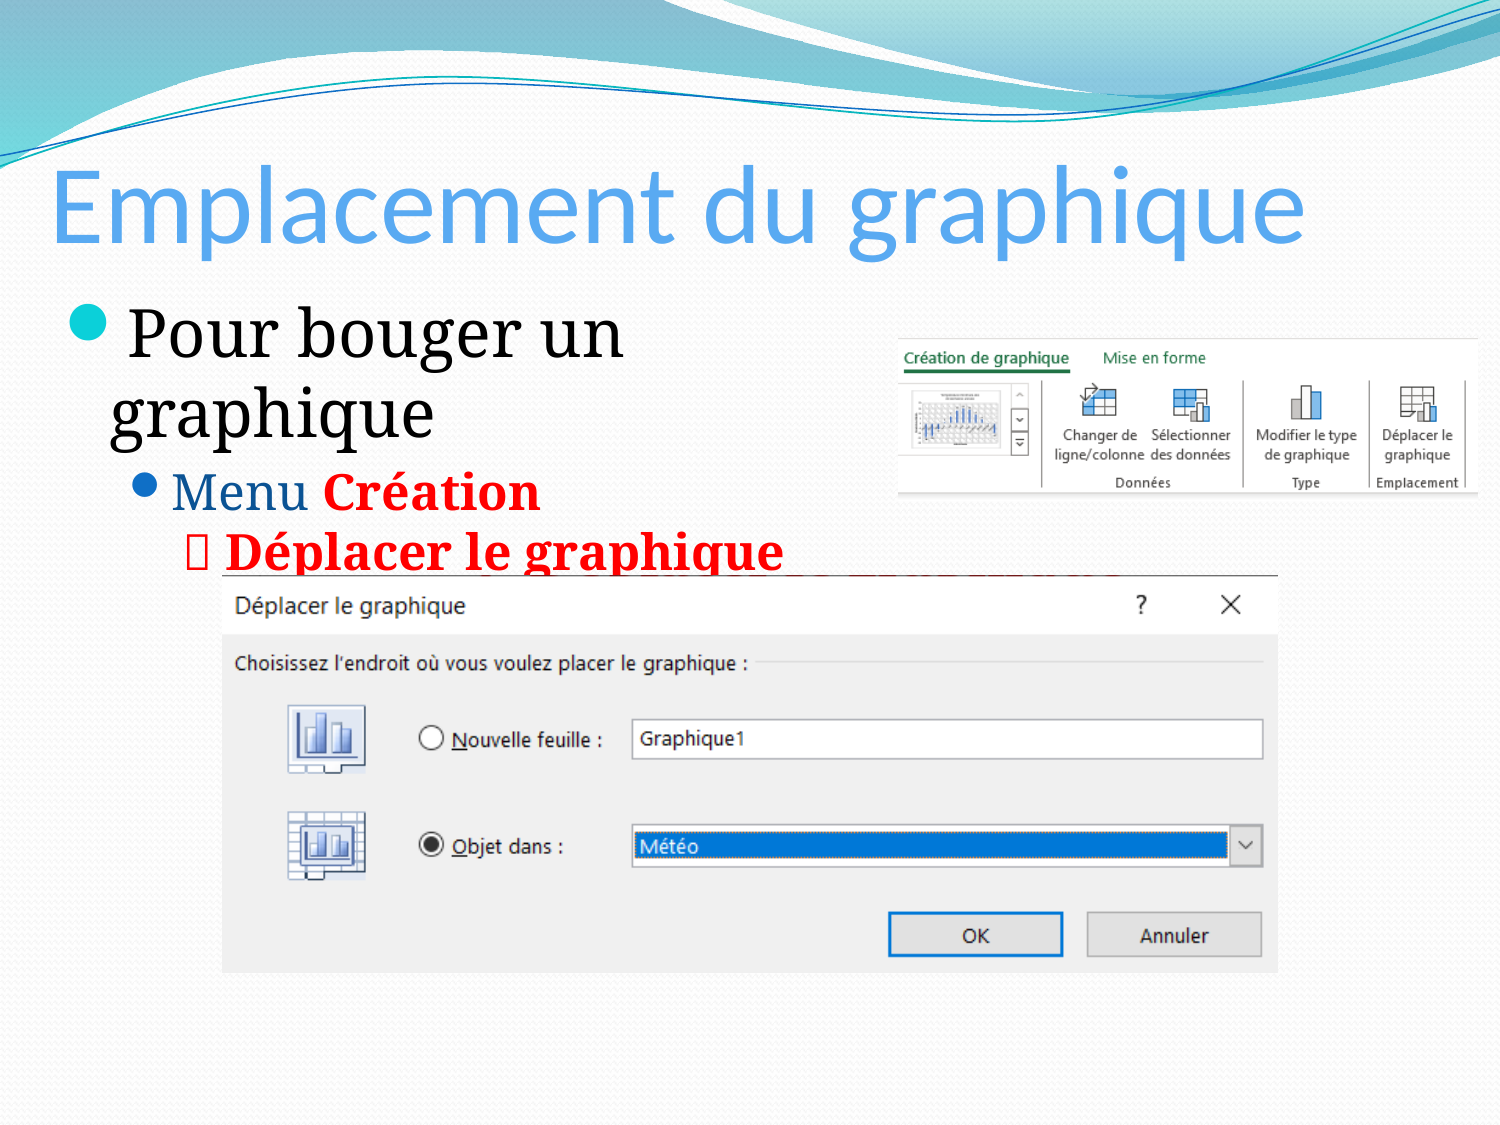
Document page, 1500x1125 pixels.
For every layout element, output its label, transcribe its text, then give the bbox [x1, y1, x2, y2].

picture [222, 575, 1278, 973]
list Pour bouger un graphique Menu Création  Déplacer le graphique [49, 282, 904, 1024]
title Emplacement du graphique [49, 78, 1400, 266]
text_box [888, 330, 1478, 501]
